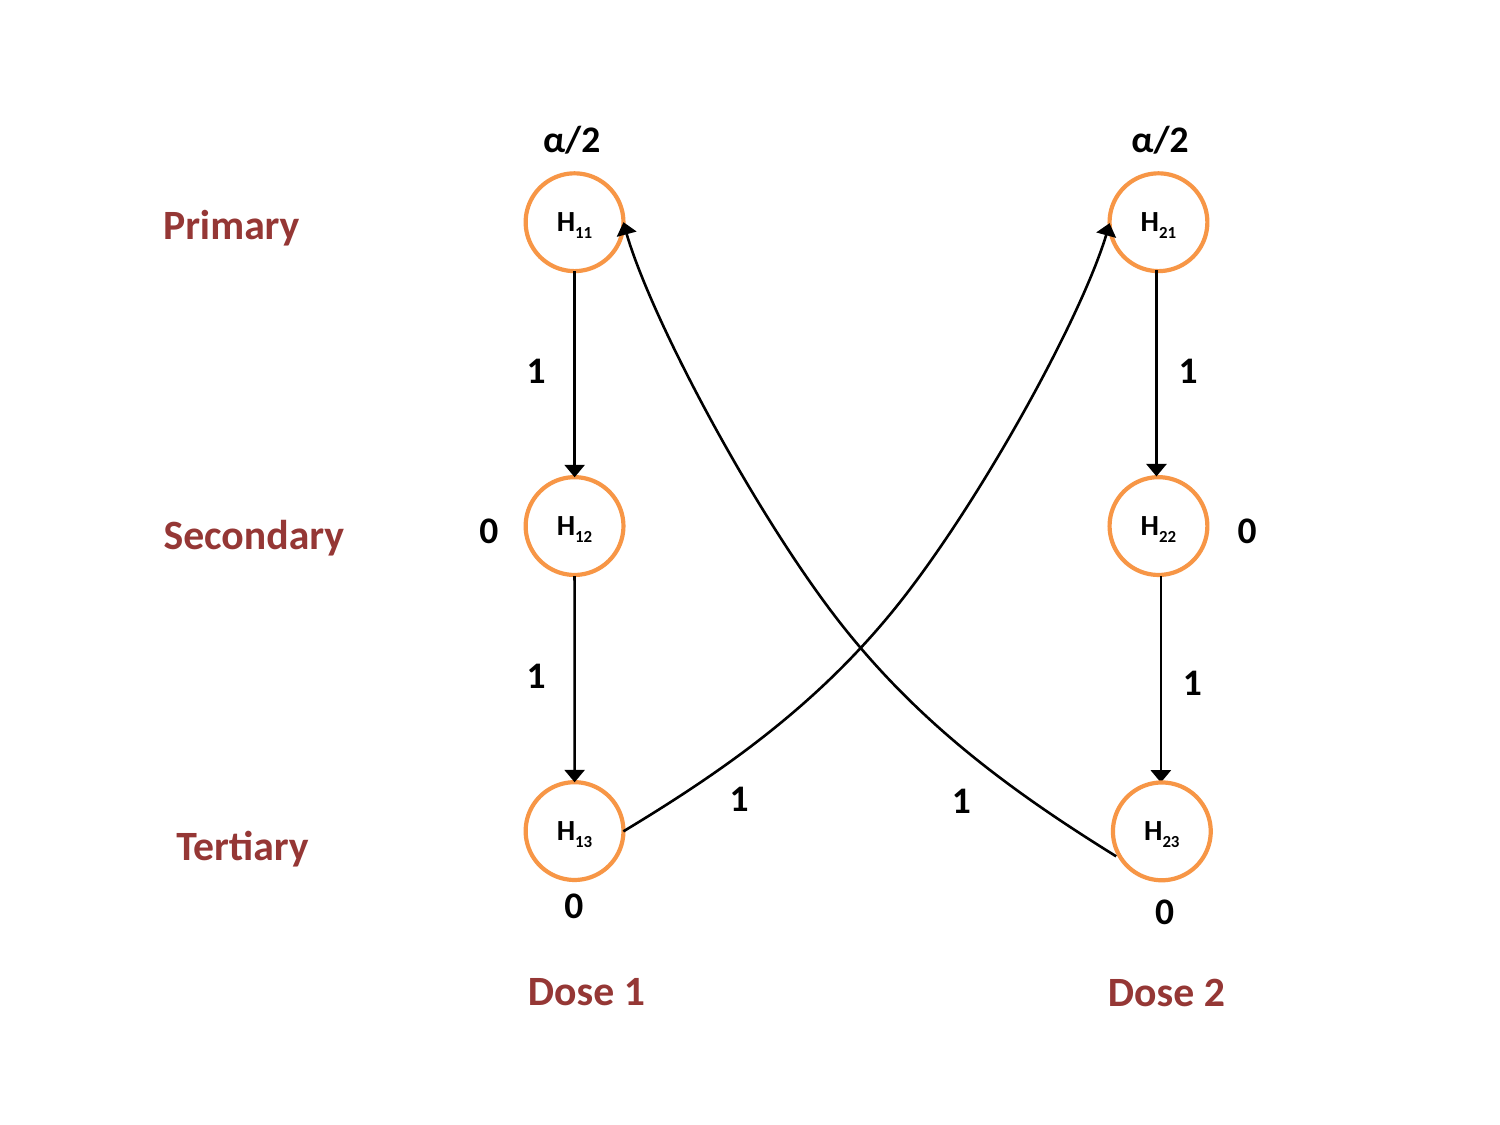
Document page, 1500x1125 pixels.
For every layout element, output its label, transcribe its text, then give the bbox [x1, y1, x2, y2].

text_box 1 [1168, 650, 1217, 710]
text_box [616, 222, 1118, 859]
text_box Dose 1 [511, 954, 662, 1023]
text_box Dose 2 [1091, 955, 1242, 1024]
text_box Primary [146, 188, 317, 257]
text_box H12 [523, 475, 626, 578]
text_box H21 [1107, 171, 1210, 274]
text_box 0 [1140, 879, 1189, 940]
text_box H11 [523, 171, 626, 274]
text_box H23 [1110, 780, 1213, 883]
text_box α/2 [1116, 107, 1204, 168]
text_box 0 [1222, 499, 1272, 559]
text_box H13 [523, 780, 626, 876]
text_box Tertiary [159, 809, 326, 878]
text_box H22 [1107, 475, 1210, 578]
text_box 1 [937, 768, 986, 829]
text_box [622, 592, 860, 834]
text_box 0 [549, 873, 599, 934]
text_box Secondary [147, 498, 361, 567]
text_box 1 [1163, 338, 1213, 399]
text_box 1 [511, 643, 561, 704]
text_box 1 [714, 766, 764, 827]
text_box [864, 223, 1117, 592]
text_box α/2 [528, 107, 616, 168]
text_box 0 [464, 499, 514, 559]
text_box 1 [511, 338, 561, 399]
